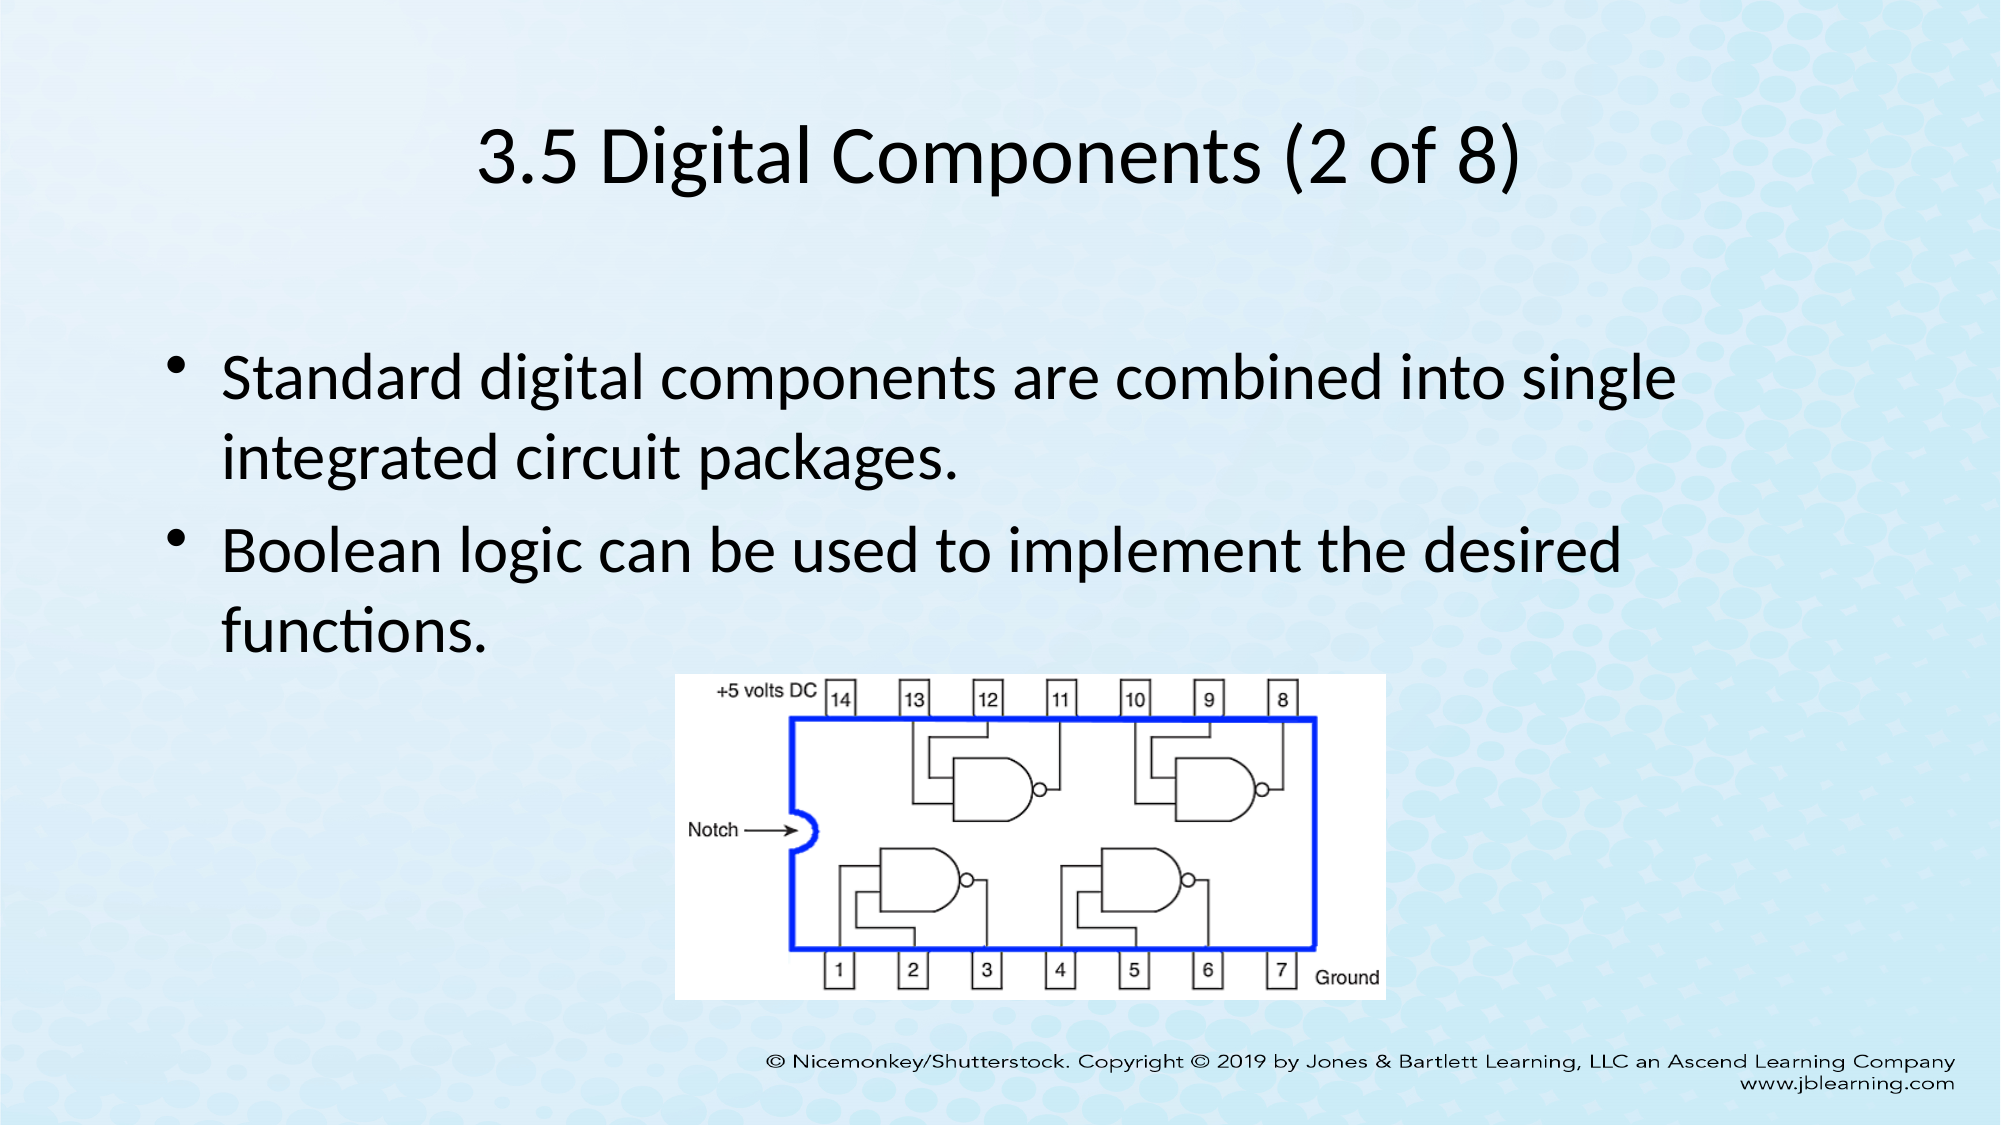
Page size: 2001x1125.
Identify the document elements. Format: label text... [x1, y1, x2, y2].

list Standard digital components are combined into single integrated circuit packages. Boolean logic can be used to implement the desired functions. [150, 324, 1850, 1000]
picture [0, 0, 2001, 1125]
title 3.5 Digital Components (2 of 8) [150, 50, 1850, 250]
